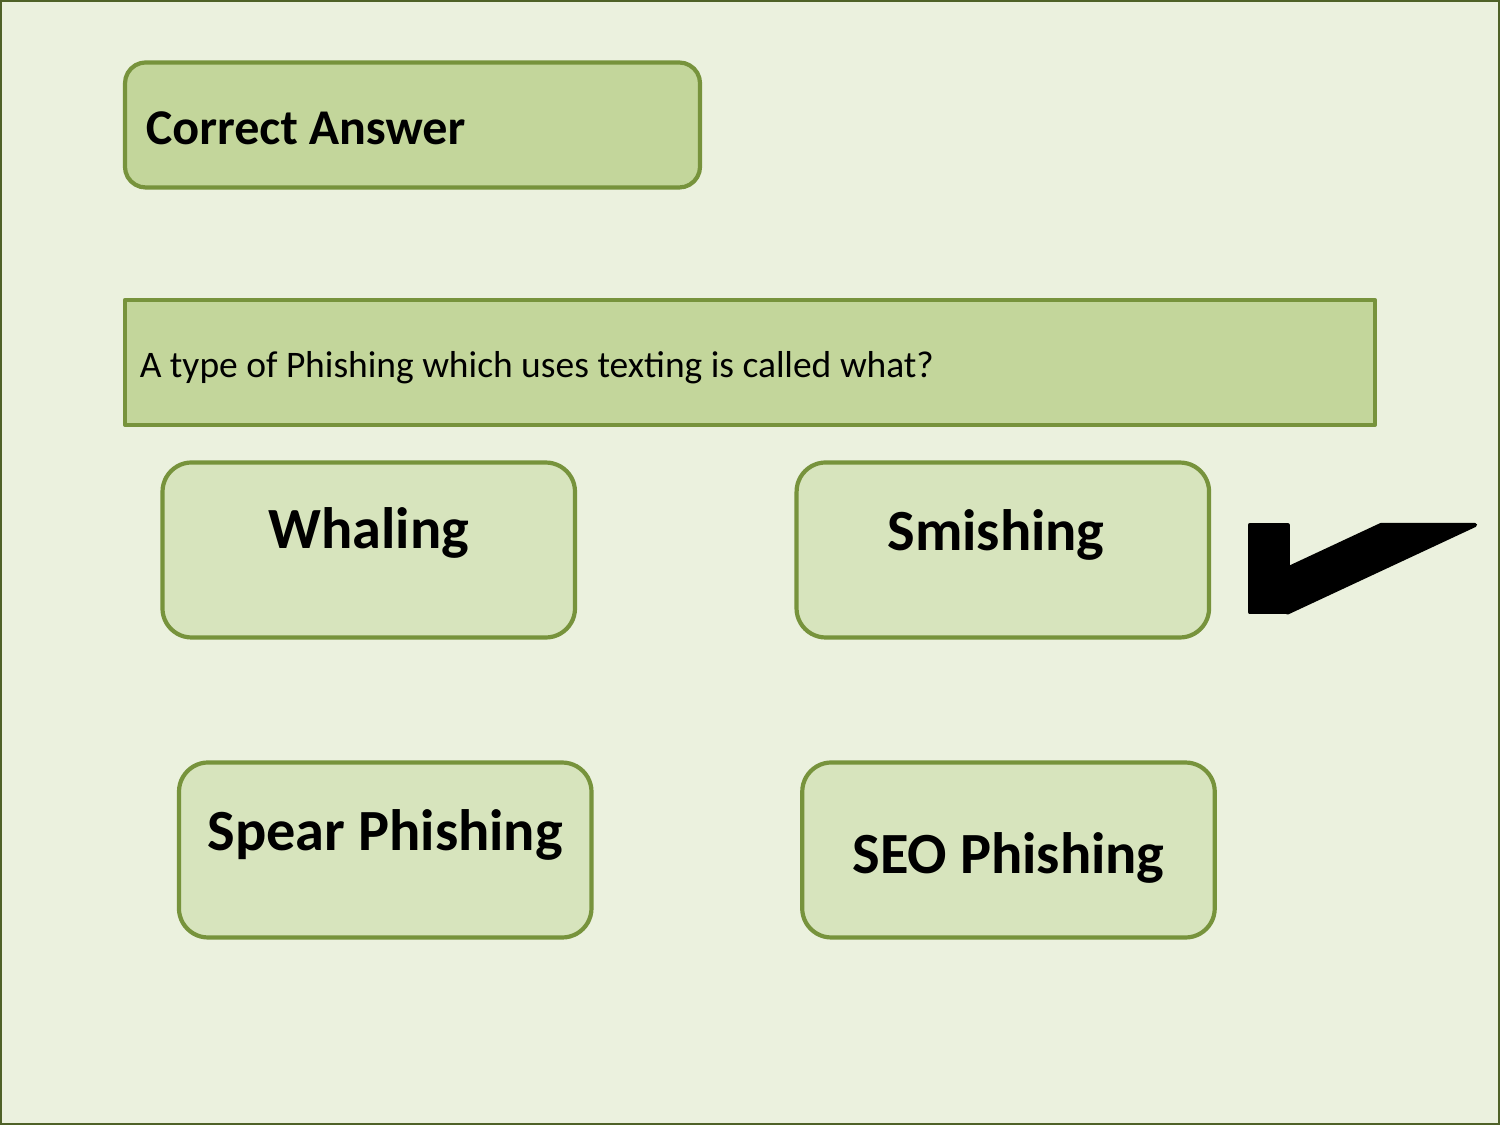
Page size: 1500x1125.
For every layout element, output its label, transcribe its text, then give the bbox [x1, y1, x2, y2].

text_box A type of Phishing which uses texting is called what? [123, 298, 1377, 427]
text_box Spear Phishing [176, 760, 594, 940]
text_box Correct Answer [122, 60, 703, 190]
text_box Whaling [160, 460, 578, 640]
text_box SEO Phishing [800, 760, 1217, 940]
text_box Smishing [794, 460, 1212, 640]
text_box [0, 0, 1500, 1125]
text_box [1248, 523, 1290, 614]
text_box [1286, 522, 1478, 615]
